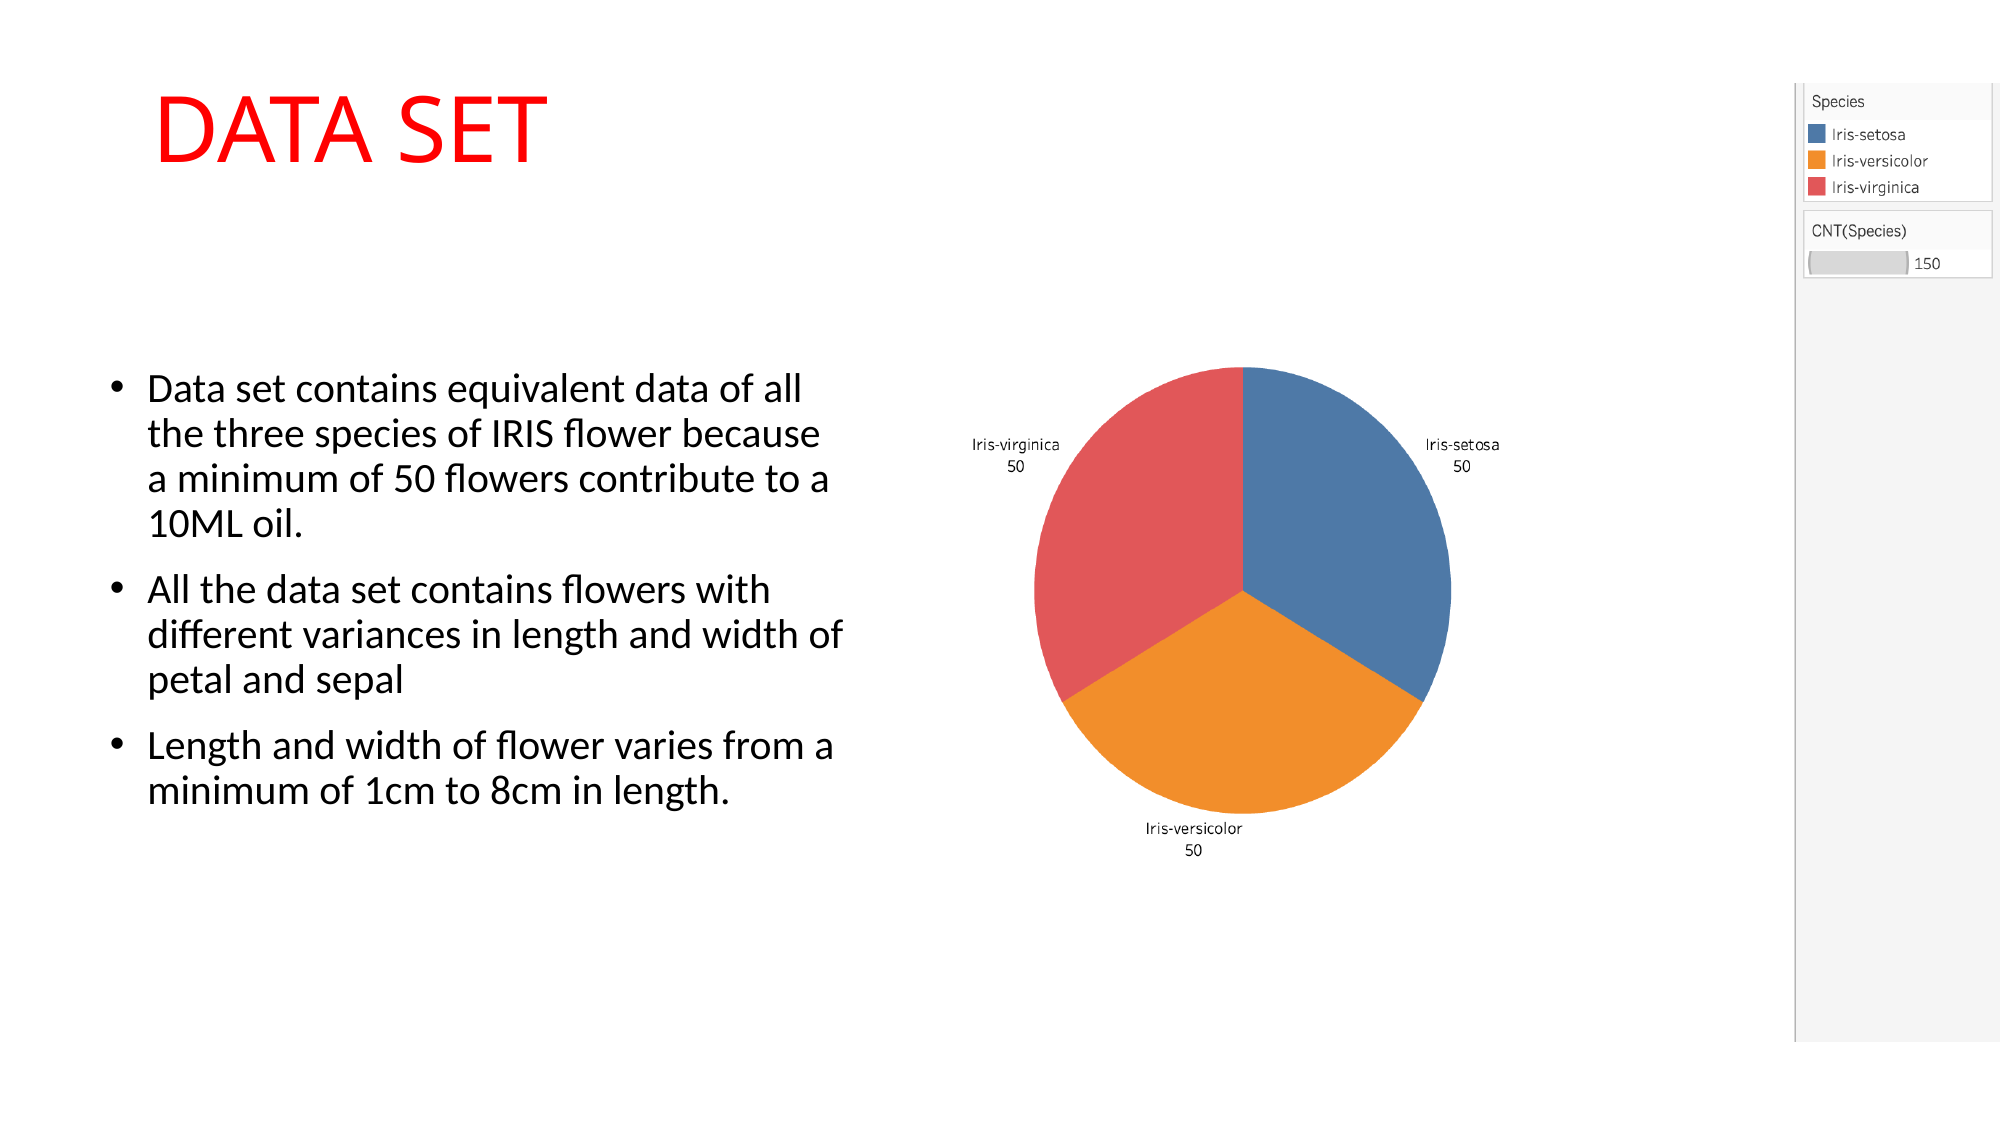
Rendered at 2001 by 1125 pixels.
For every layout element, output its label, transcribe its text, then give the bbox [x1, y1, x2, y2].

picture [859, 83, 2000, 1042]
list Data set contains equivalent data of all the three species of IRIS flower because a minimum of 50 flowers contribute to a 10ML oil. All the data set contains flowers with different variances in length and width of petal and sepal Length and width of flower varies from a minimum of 1cm to 8cm in length. [94, 358, 860, 1073]
title DATA SET [137, 24, 1863, 242]
